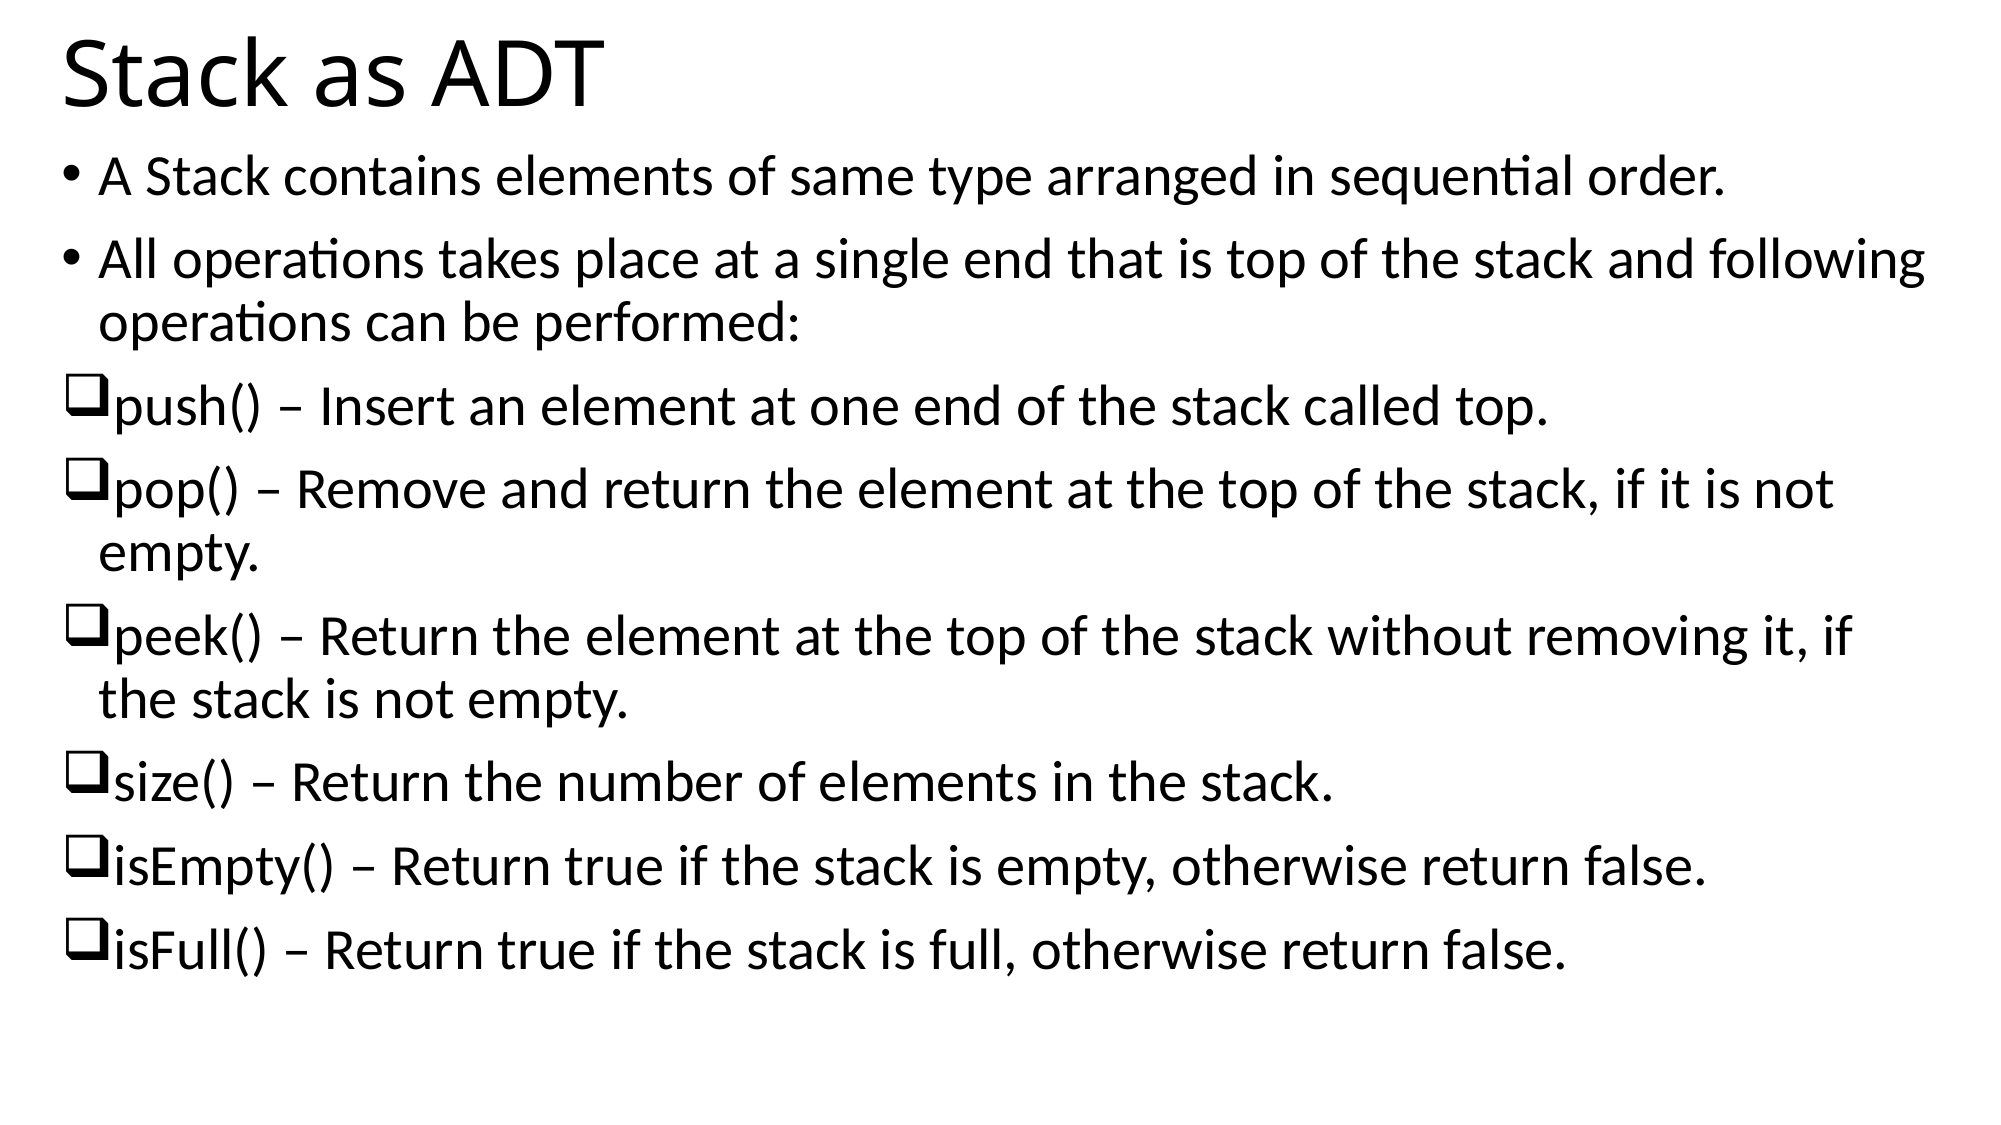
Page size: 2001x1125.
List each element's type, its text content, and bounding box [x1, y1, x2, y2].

list A Stack contains elements of same type arranged in sequential order. All operations takes place at a single end that is top of the stack and following operations can be performed: push() – Insert an element at one end of the stack called top. pop() – Remove and return the element at the top of the stack, if it is not empty. peek() – Return the element at the top of the stack without removing it, if the stack is not empty. size() – Return the number of elements in the stack. isEmpty() – Return true if the stack is empty, otherwise return false. isFull() – Return true if the stack is full, otherwise return false. [46, 137, 1954, 1090]
title Stack as ADT [46, 17, 1800, 137]
